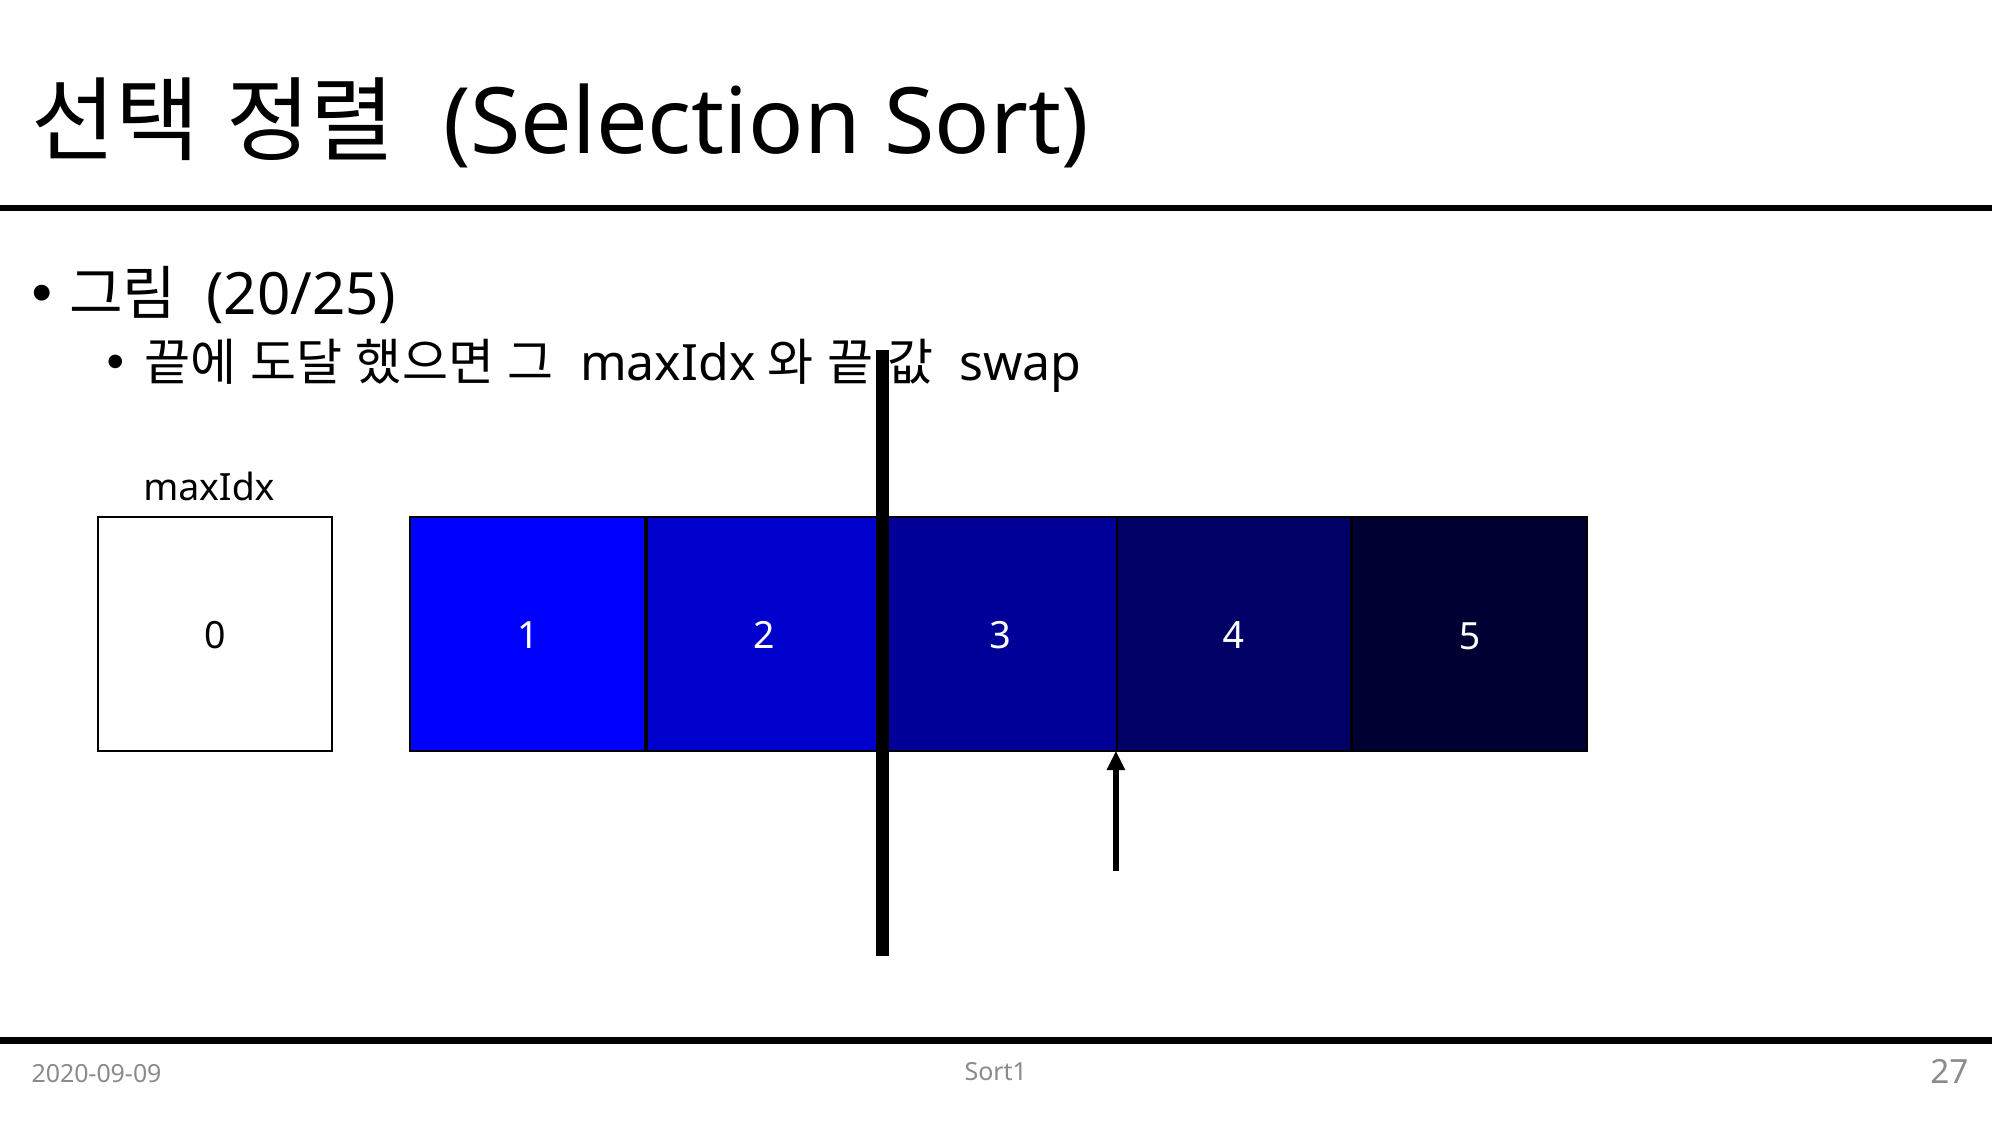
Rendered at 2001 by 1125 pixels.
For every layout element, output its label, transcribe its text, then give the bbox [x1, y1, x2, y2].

text_box maxIdx [128, 455, 302, 516]
text_box 5 [1351, 516, 1588, 752]
list 그림 (20/25) 끝에 도달 했으면 그 maxIdx와 끝 값 swap [16, 256, 1984, 1012]
text_box 3 [889, 516, 1118, 752]
text_box 2 [646, 516, 876, 752]
text_box 4 [1118, 516, 1351, 752]
text_box 0 [97, 516, 333, 752]
footer Sort1 [658, 1042, 1334, 1103]
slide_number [16, 1042, 467, 1103]
slide_number 27 [1533, 1042, 1984, 1103]
title 선택 정렬 (Selection Sort) [16, 22, 1984, 226]
text_box 1 [409, 516, 646, 752]
